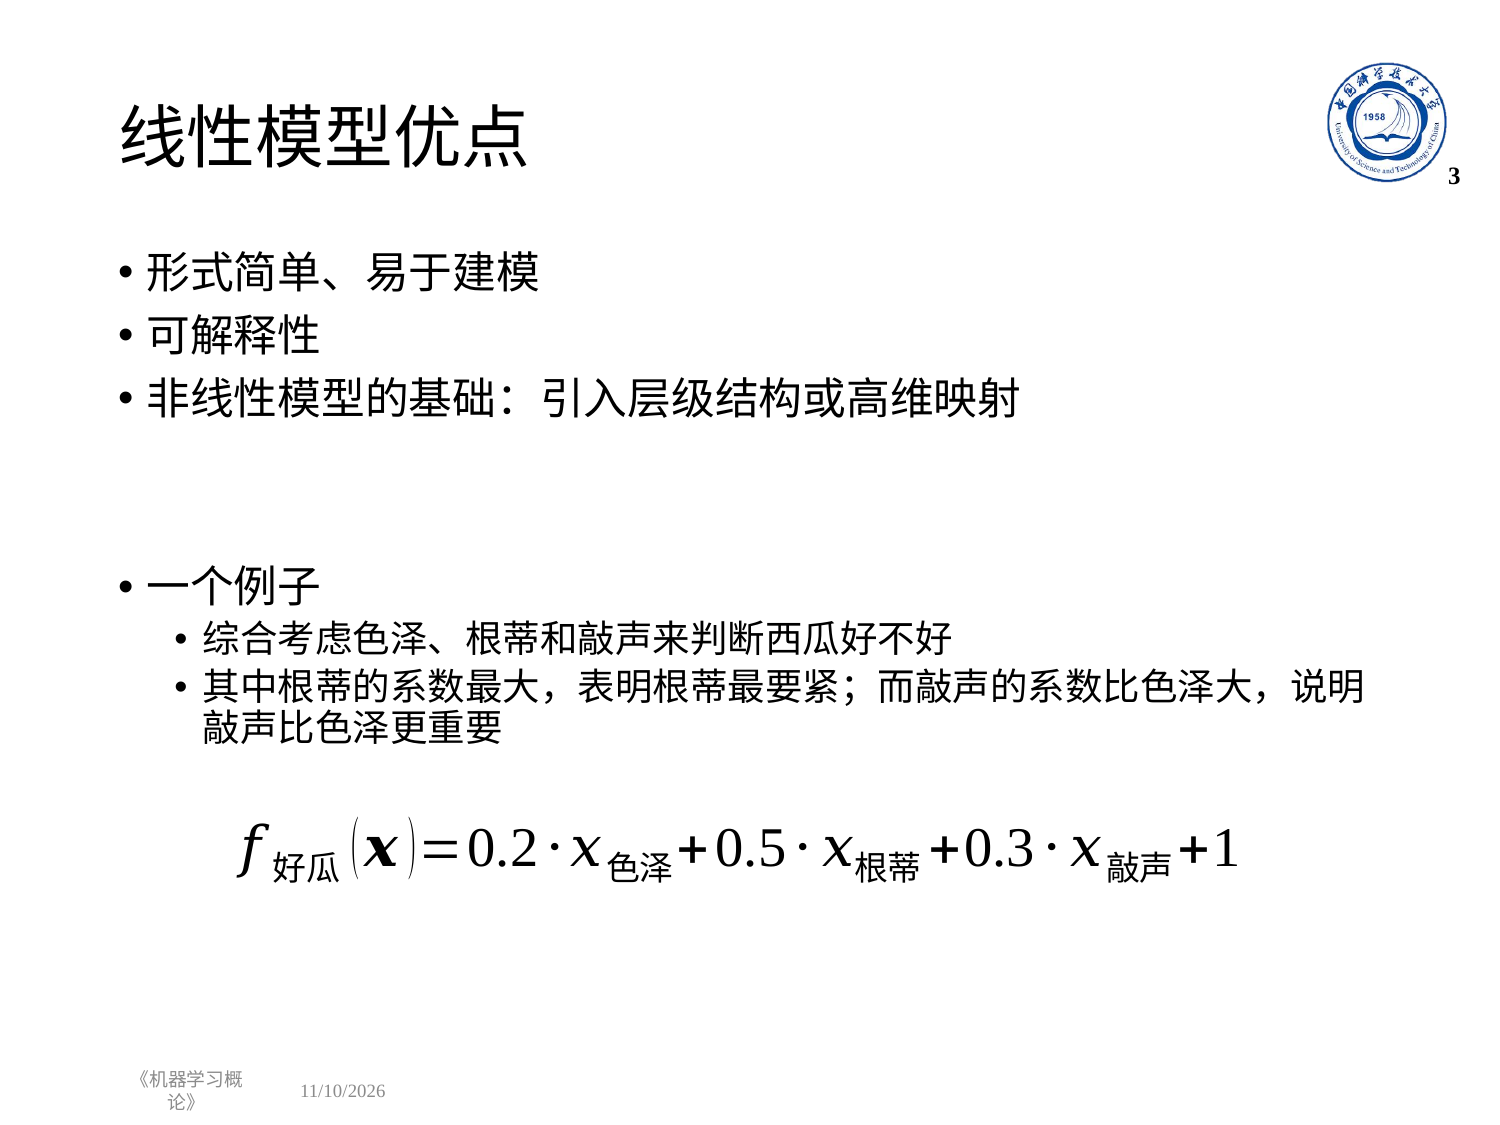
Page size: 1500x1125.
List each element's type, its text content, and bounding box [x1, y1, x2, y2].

footer 《机器学习概论》 [104, 1068, 270, 1113]
title 线性模型优点 [103, 59, 1397, 221]
slide_number 3 [1372, 144, 1476, 205]
picture [1397, 59, 1450, 144]
list 形式简单、易于建模 可解释性 非线性模型的基础：引入层级结构或高维映射 一个例子 综合考虑色泽、根蒂和敲声来判断西瓜好不好 其中根蒂的系数最大，表明根蒂最要紧；而敲声的系数比色泽大，说明敲声比色泽更重要 [103, 243, 1397, 1053]
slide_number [285, 1068, 422, 1113]
